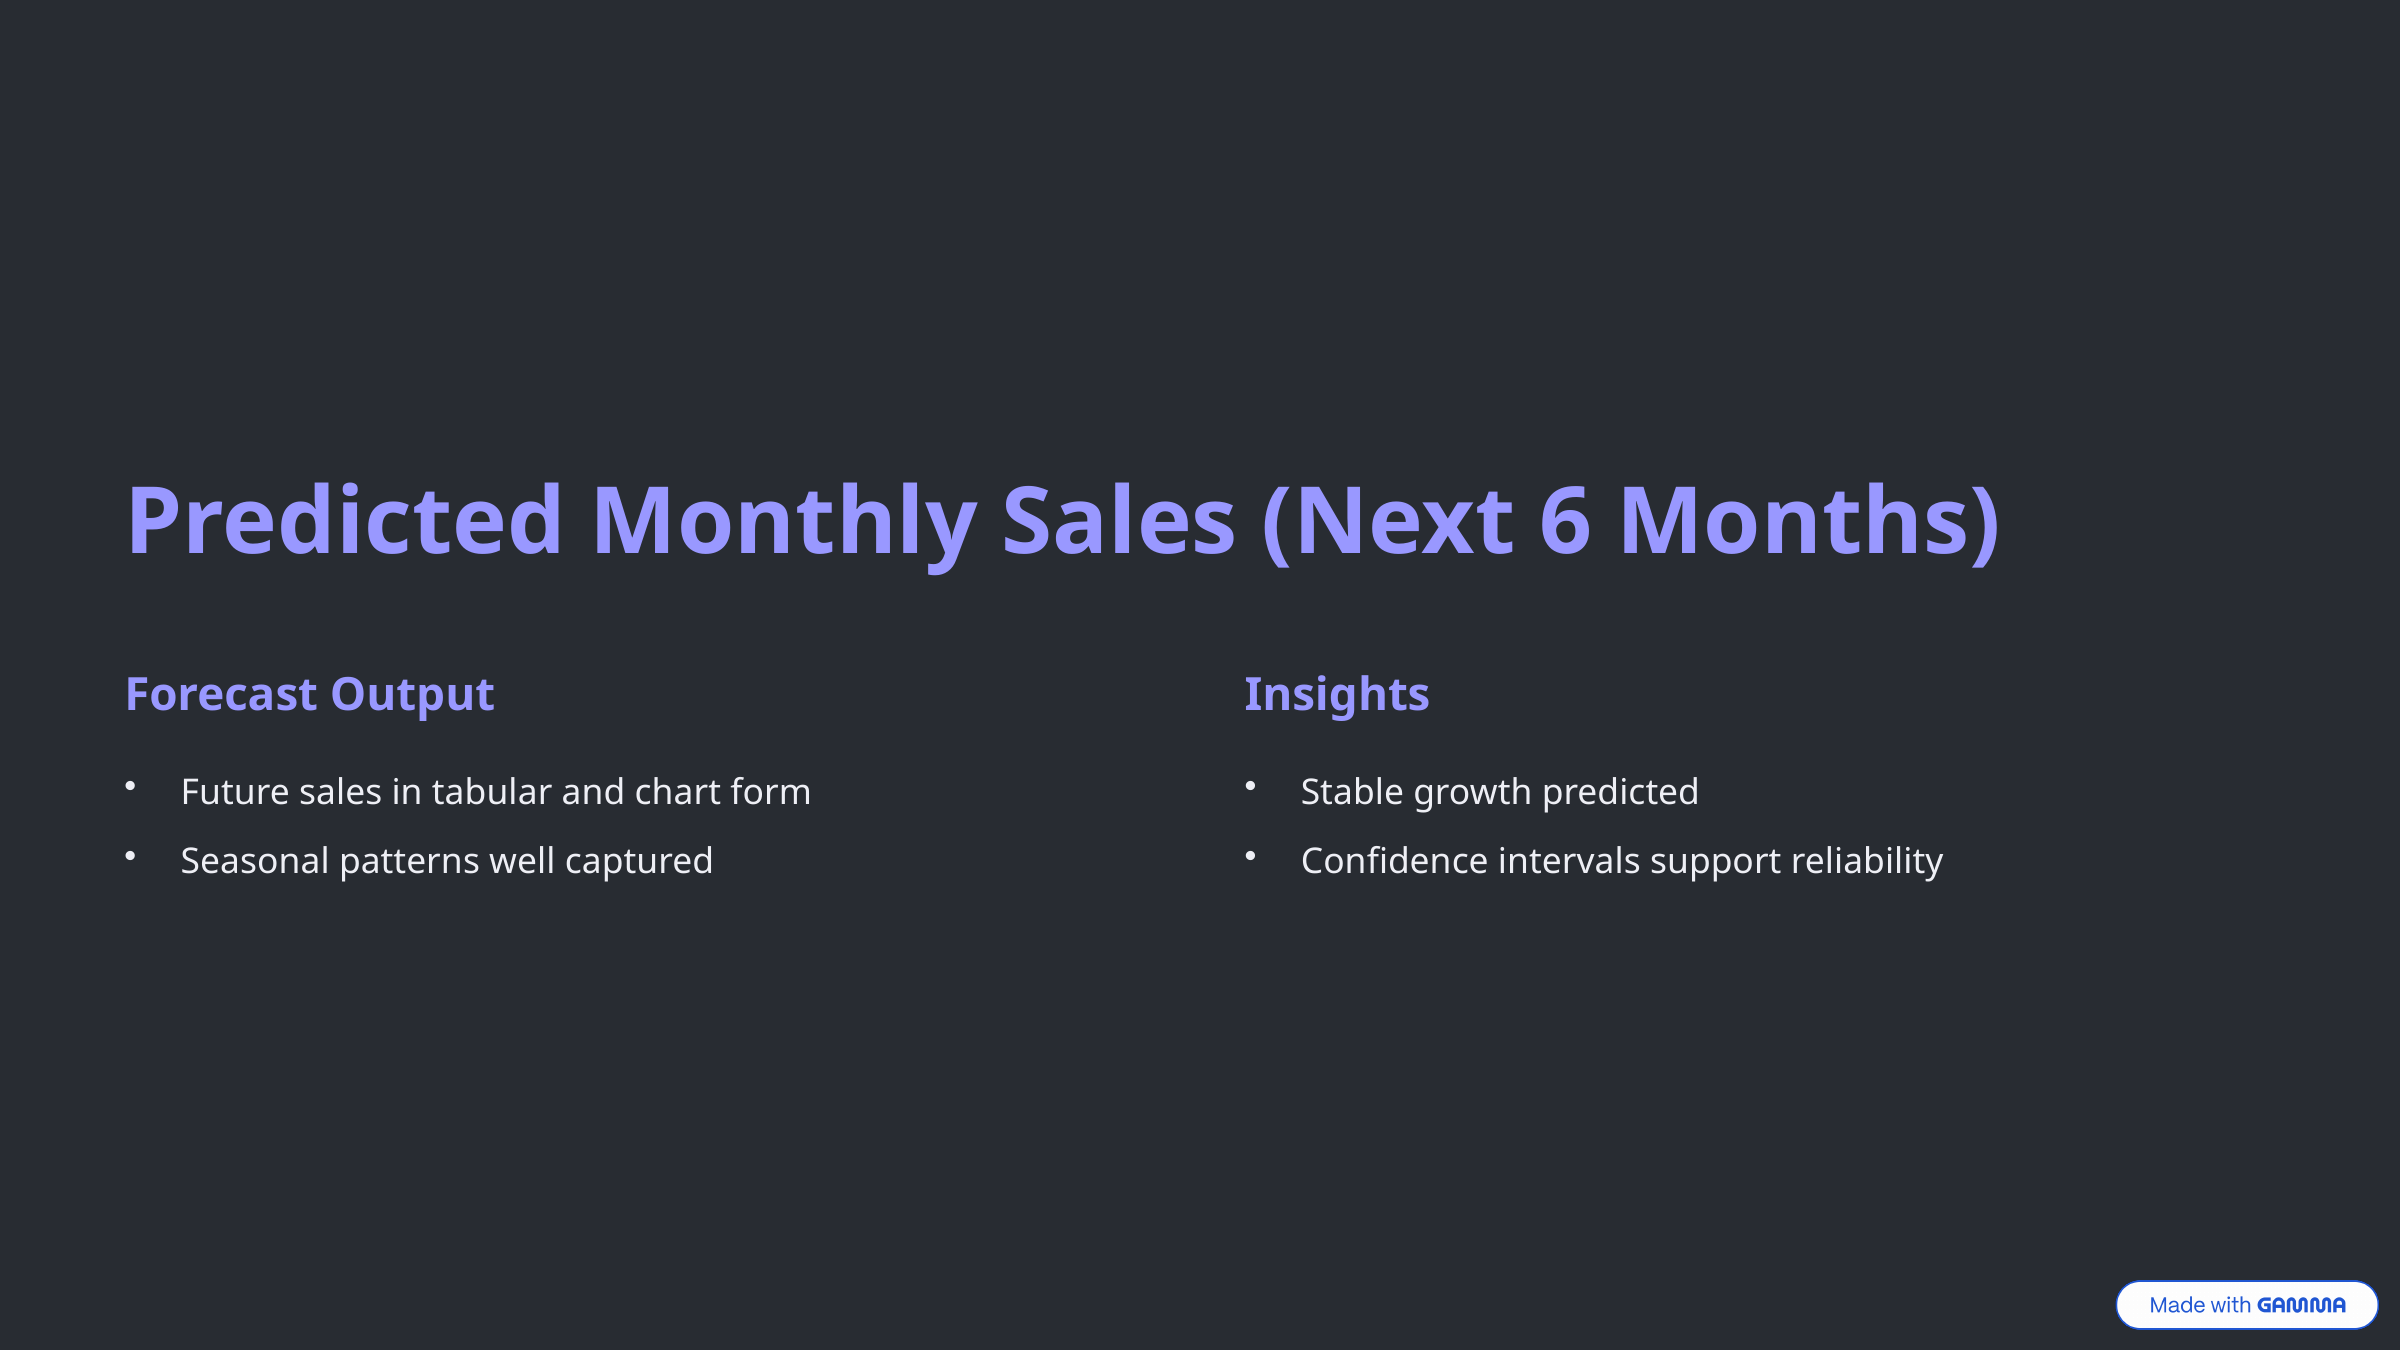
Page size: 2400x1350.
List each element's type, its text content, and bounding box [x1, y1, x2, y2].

text_box Stable growth predicted [1244, 755, 2277, 813]
text_box Seasonal patterns well captured [124, 824, 1157, 882]
text_box Predicted Monthly Sales (Next 6 Months) [124, 455, 1793, 573]
text_box Confidence intervals support reliability [1244, 824, 2277, 882]
text_box Future sales in tabular and chart form [124, 755, 1157, 813]
picture [2106, 1271, 2389, 1339]
text_box Insights [1244, 661, 1713, 720]
text_box Forecast Output [124, 661, 592, 720]
